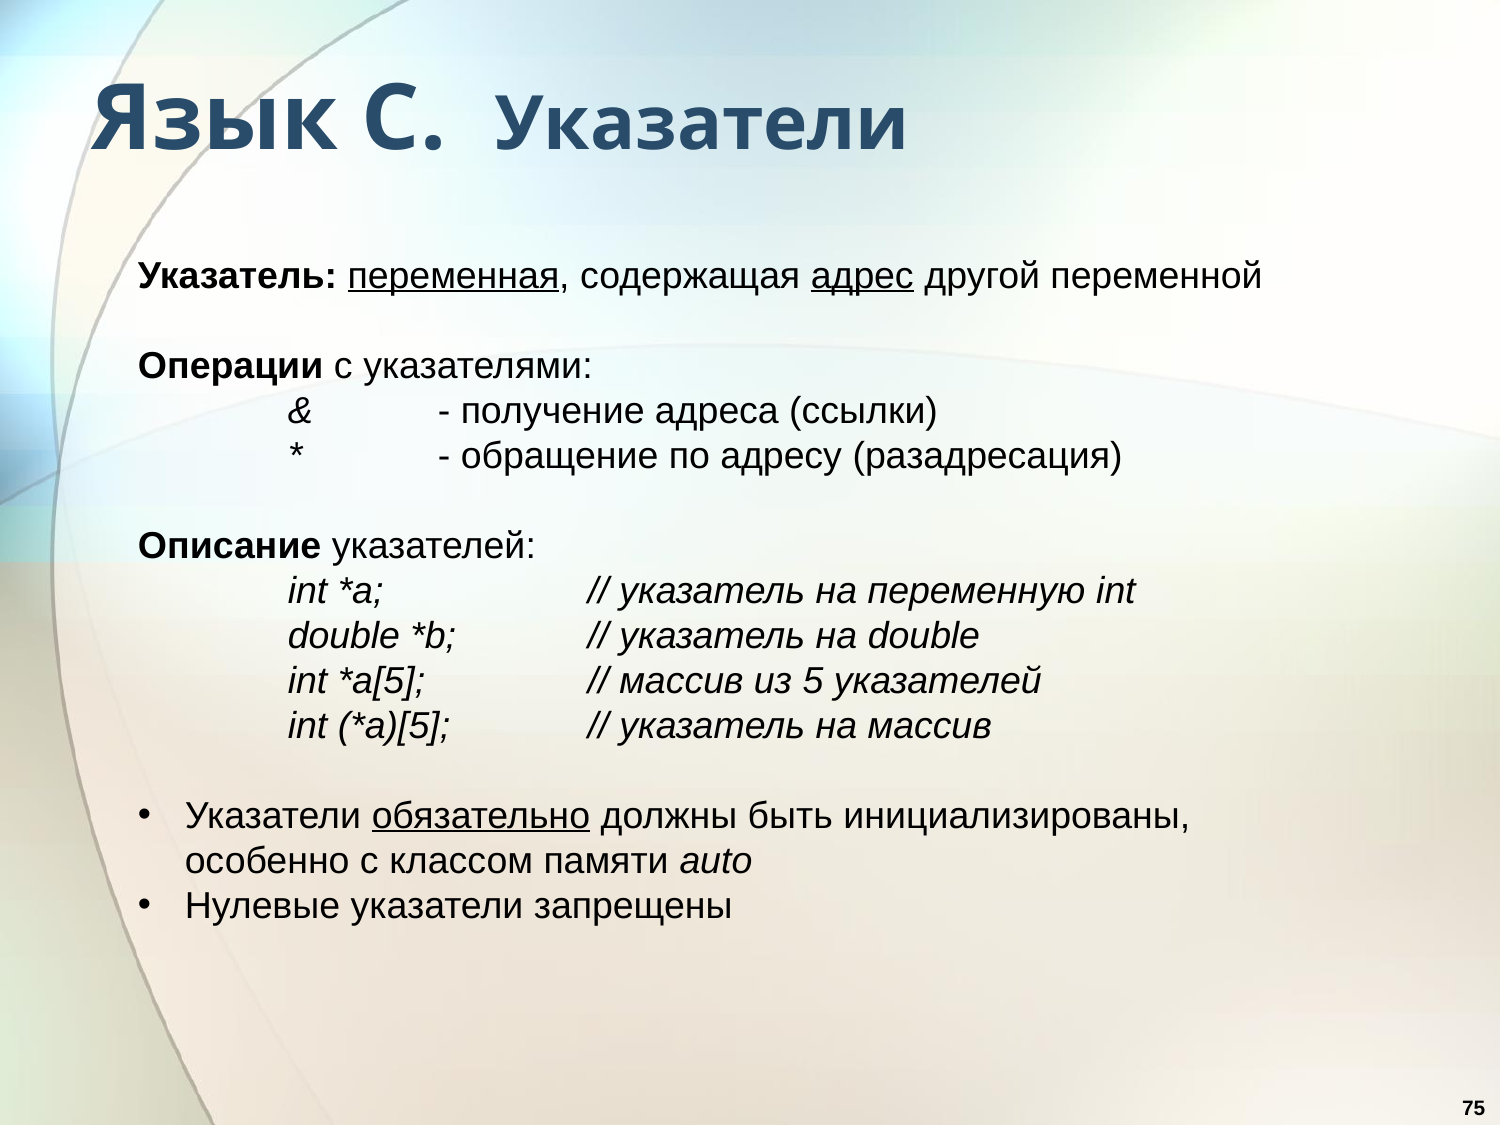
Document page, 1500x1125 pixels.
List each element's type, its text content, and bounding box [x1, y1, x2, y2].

title Язык С. Указатели [76, 66, 1390, 161]
slide_number 75 [1187, 1087, 1500, 1125]
picture [0, 0, 1500, 1125]
text_box Указатель: переменная, содержащая адрес другой переменной Операции с указателями: & - получение адреса (ссылки) * - обращение по адресу (разадресация) Описание указателей: int *a; // указатель на переменную int double *b; // указатель на double int *a[5]; // массив из 5 указателей int (*a)[5]; // указатель на массив Указатели обязательно должны быть инициализированы, особенно с классом памяти auto Нулевые указатели запрещены [123, 243, 1341, 934]
